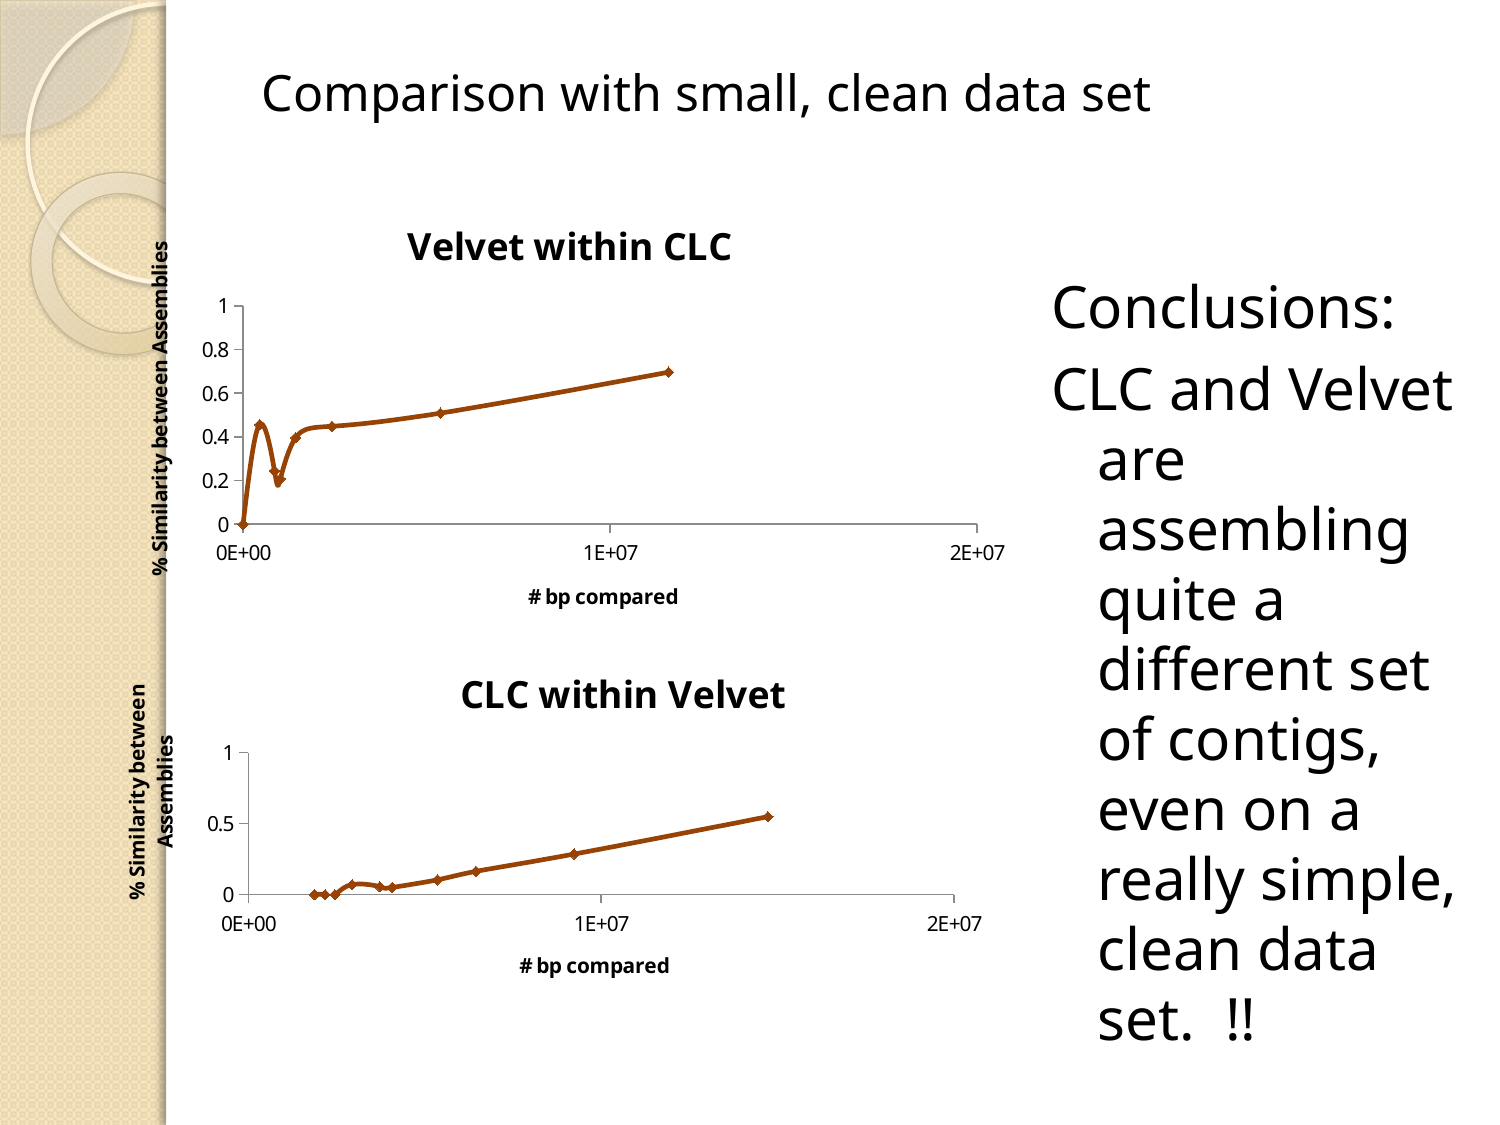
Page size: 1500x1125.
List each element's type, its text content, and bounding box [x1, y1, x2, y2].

text_box Comparison with small, clean data set [246, 54, 1167, 129]
list Conclusions: CLC and Velvet are assembling quite a different set of contigs, even on a really simple, clean data set. !! [1022, 262, 1500, 1005]
chart [93, 191, 1023, 1011]
